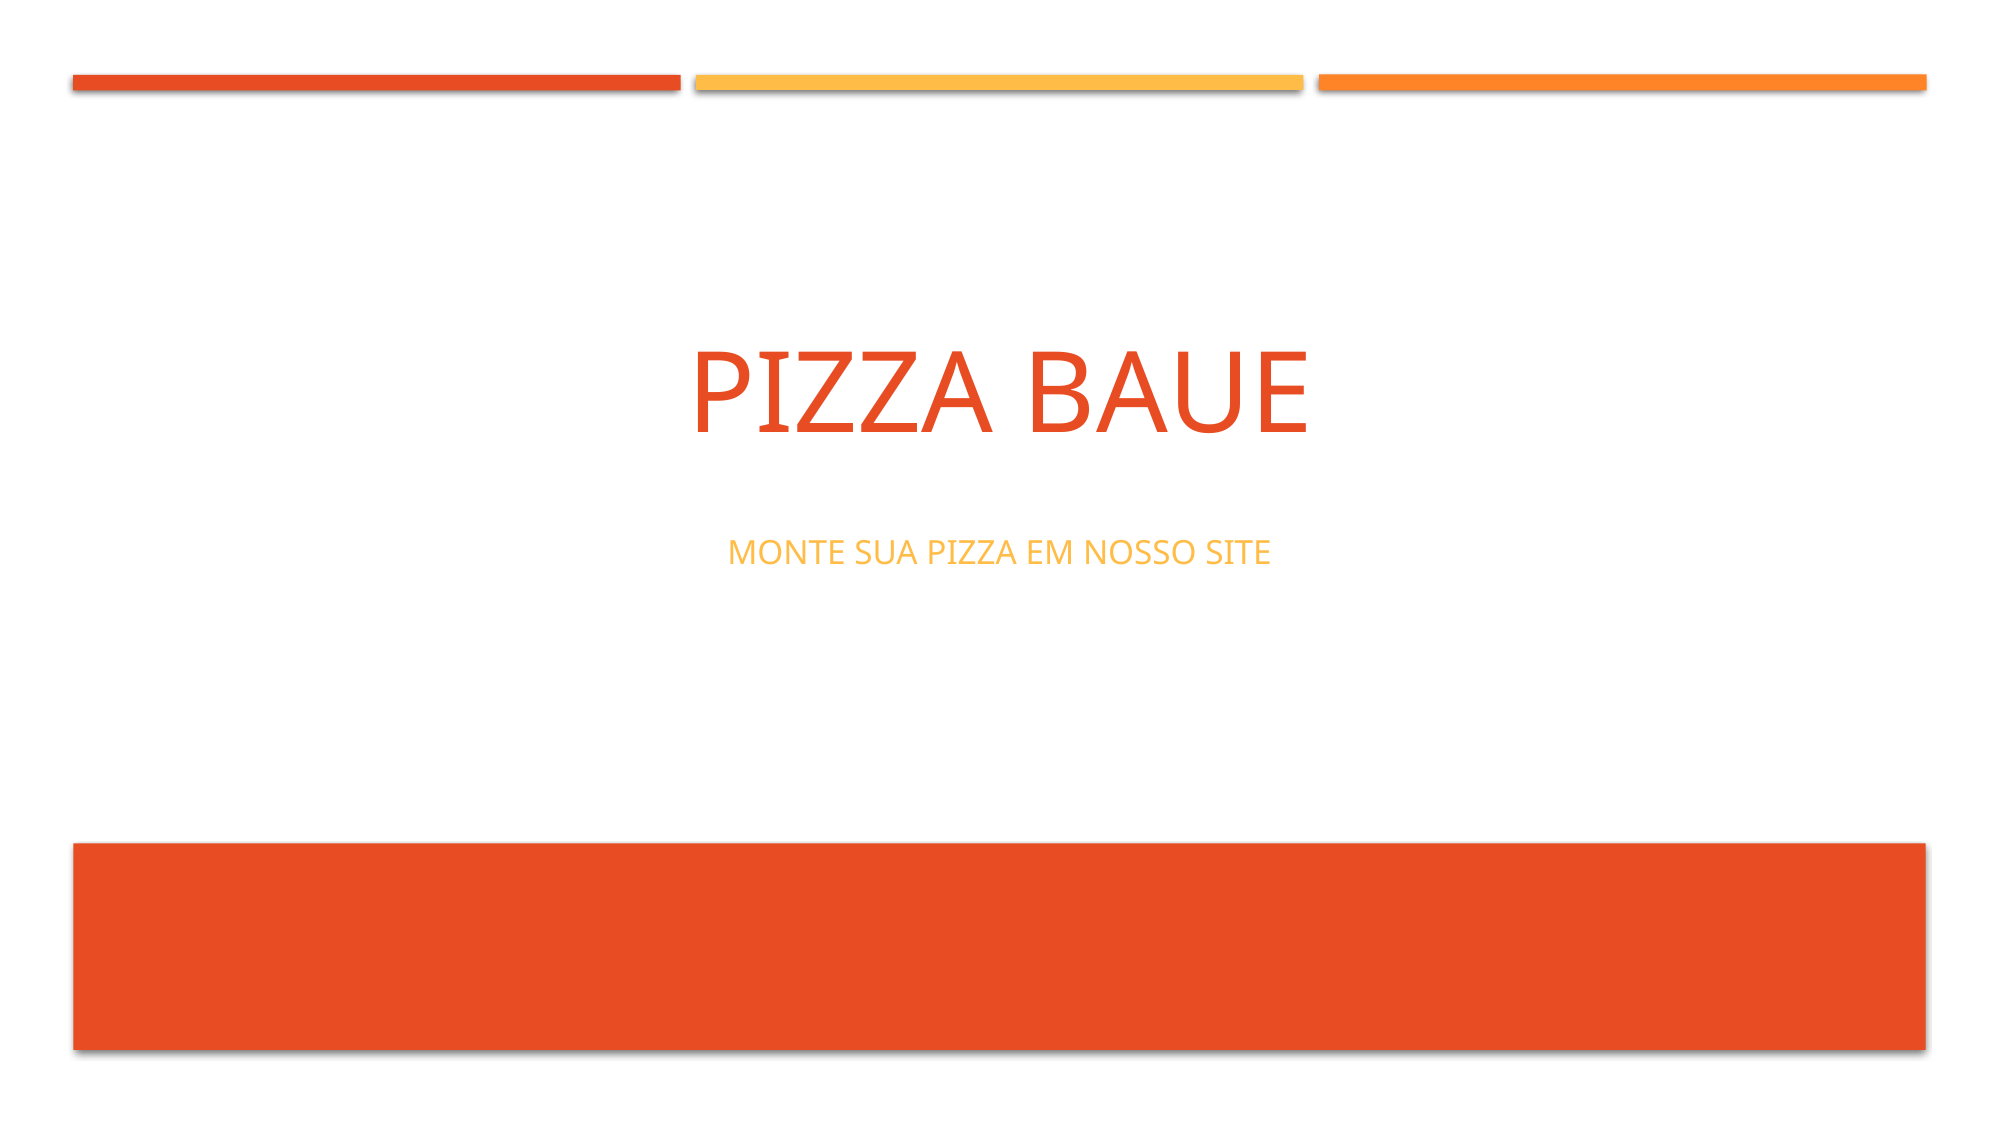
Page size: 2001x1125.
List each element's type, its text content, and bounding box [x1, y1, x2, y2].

title Pizza Baue [95, 216, 1905, 463]
list Monte sua pizza em nosso site [95, 524, 1905, 623]
